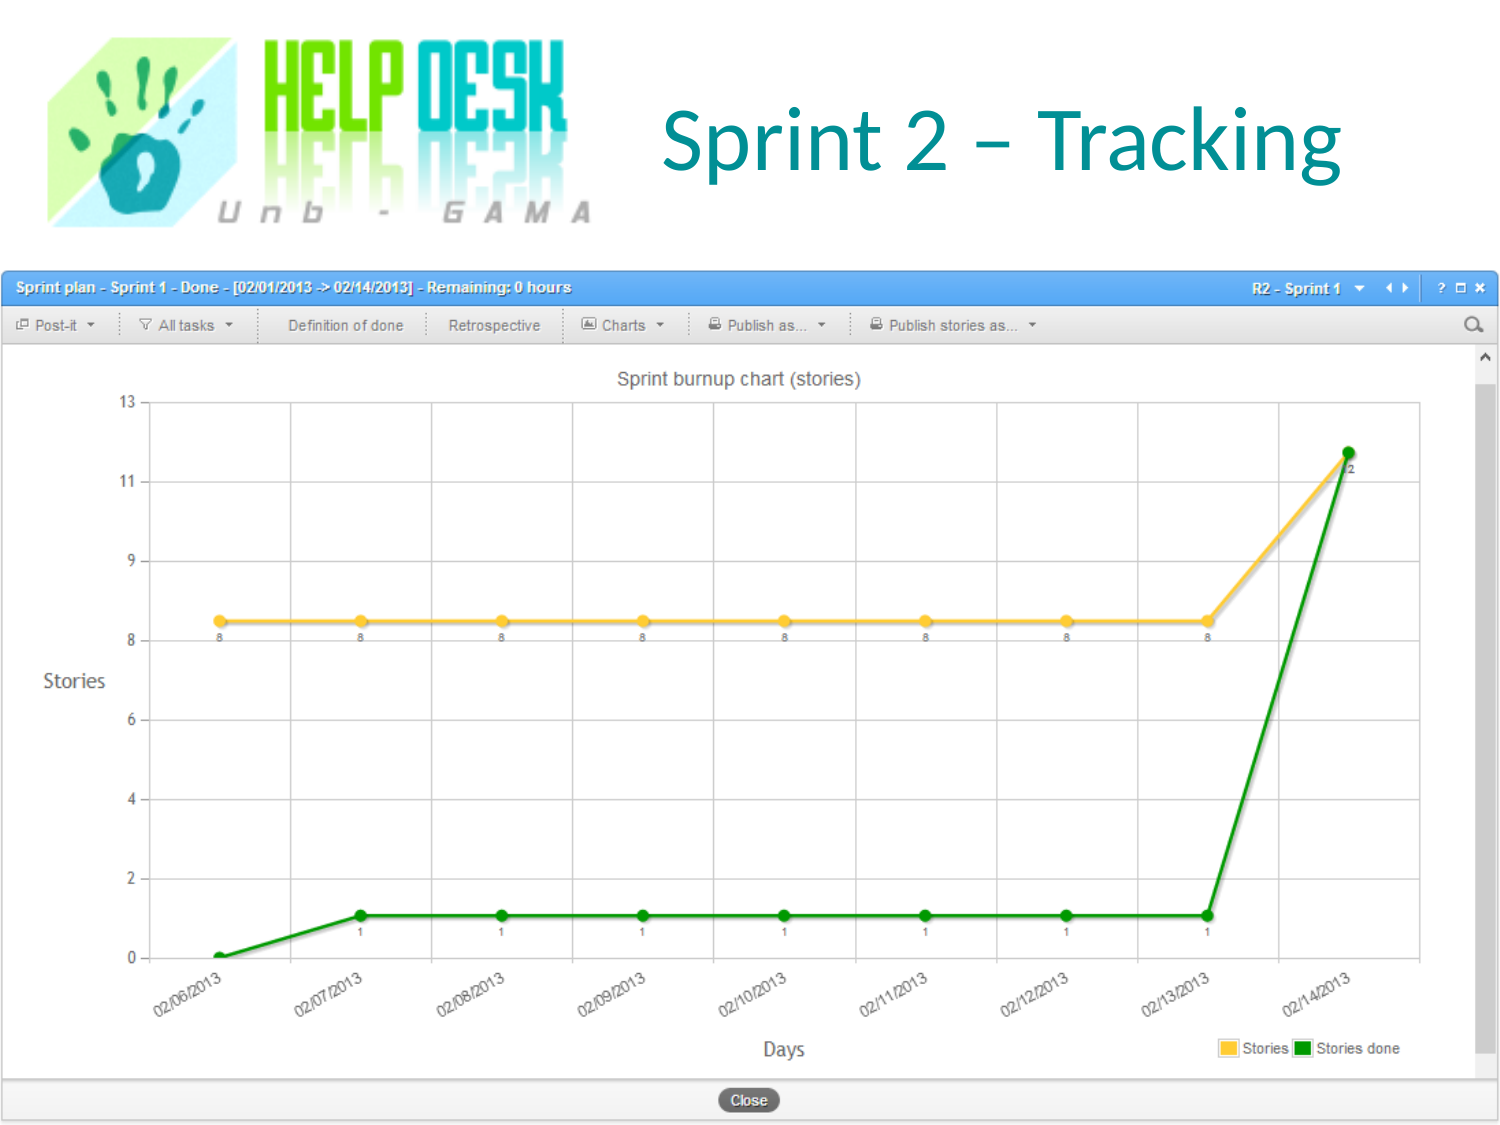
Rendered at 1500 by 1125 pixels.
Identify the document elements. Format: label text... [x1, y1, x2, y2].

picture [29, 18, 615, 252]
picture [0, 267, 1500, 1125]
text_box Sprint 2 – Tracking [647, 71, 1500, 197]
